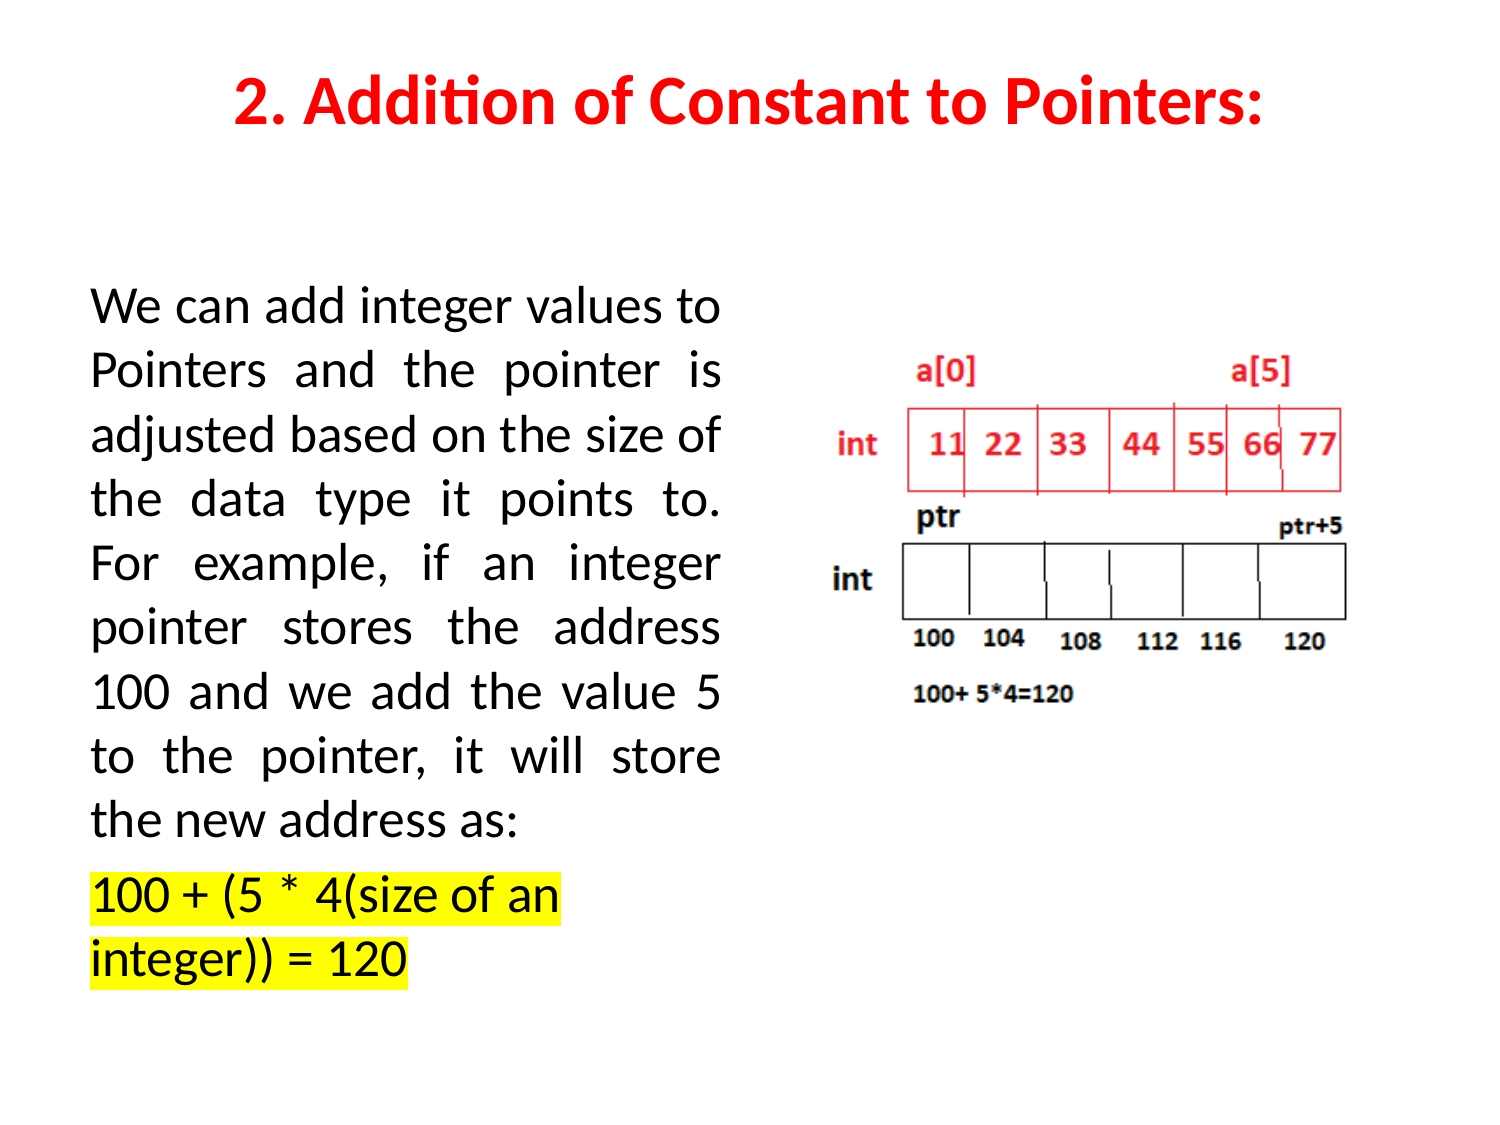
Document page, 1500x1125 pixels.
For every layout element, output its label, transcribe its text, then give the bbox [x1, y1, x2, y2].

list We can add integer values to Pointers and the pointer is adjusted based on the size of the data type it points to. For example, if an integer pointer stores the address 100 and we add the value 5 to the pointer, it will store the new address as: 100 + (5 * 4(size of an integer)) = 120 [75, 262, 738, 1005]
title 2. Addition of Constant to Pointers: [75, 45, 1425, 233]
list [787, 324, 1451, 759]
